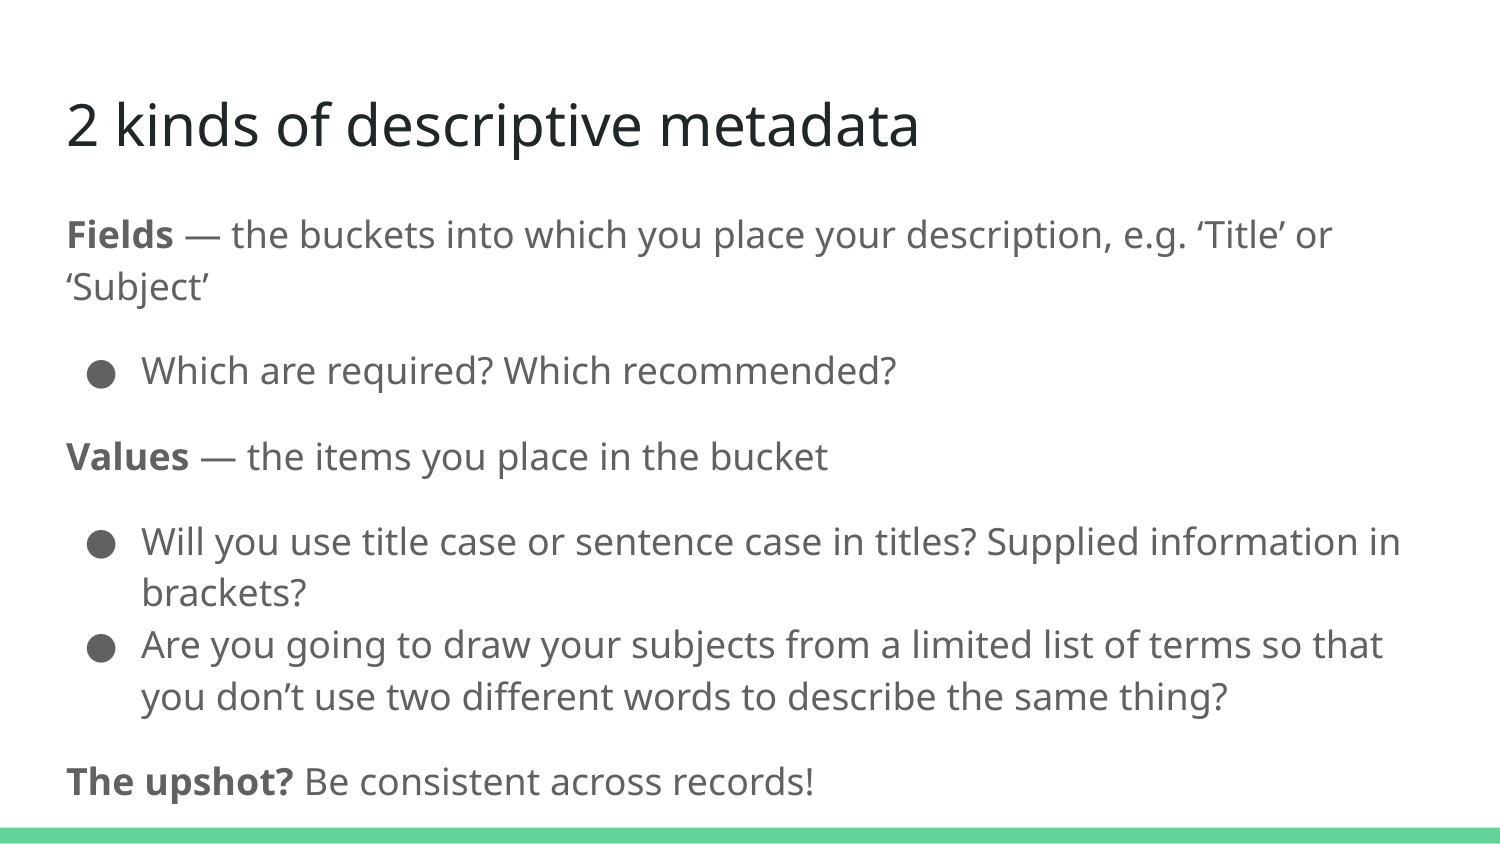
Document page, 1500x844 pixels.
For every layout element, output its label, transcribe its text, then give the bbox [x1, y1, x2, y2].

list Fields — the buckets into which you place your description, e.g. ‘Title’ or ‘Subject’ Which are required? Which recommended? Values — the items you place in the bucket Will you use title case or sentence case in titles? Supplied information in brackets? Are you going to draw your subjects from a limited list of terms so that you don’t use two different words to describe the same thing? The upshot? Be consistent across records! [51, 189, 1449, 750]
title 2 kinds of descriptive metadata [51, 72, 1449, 167]
